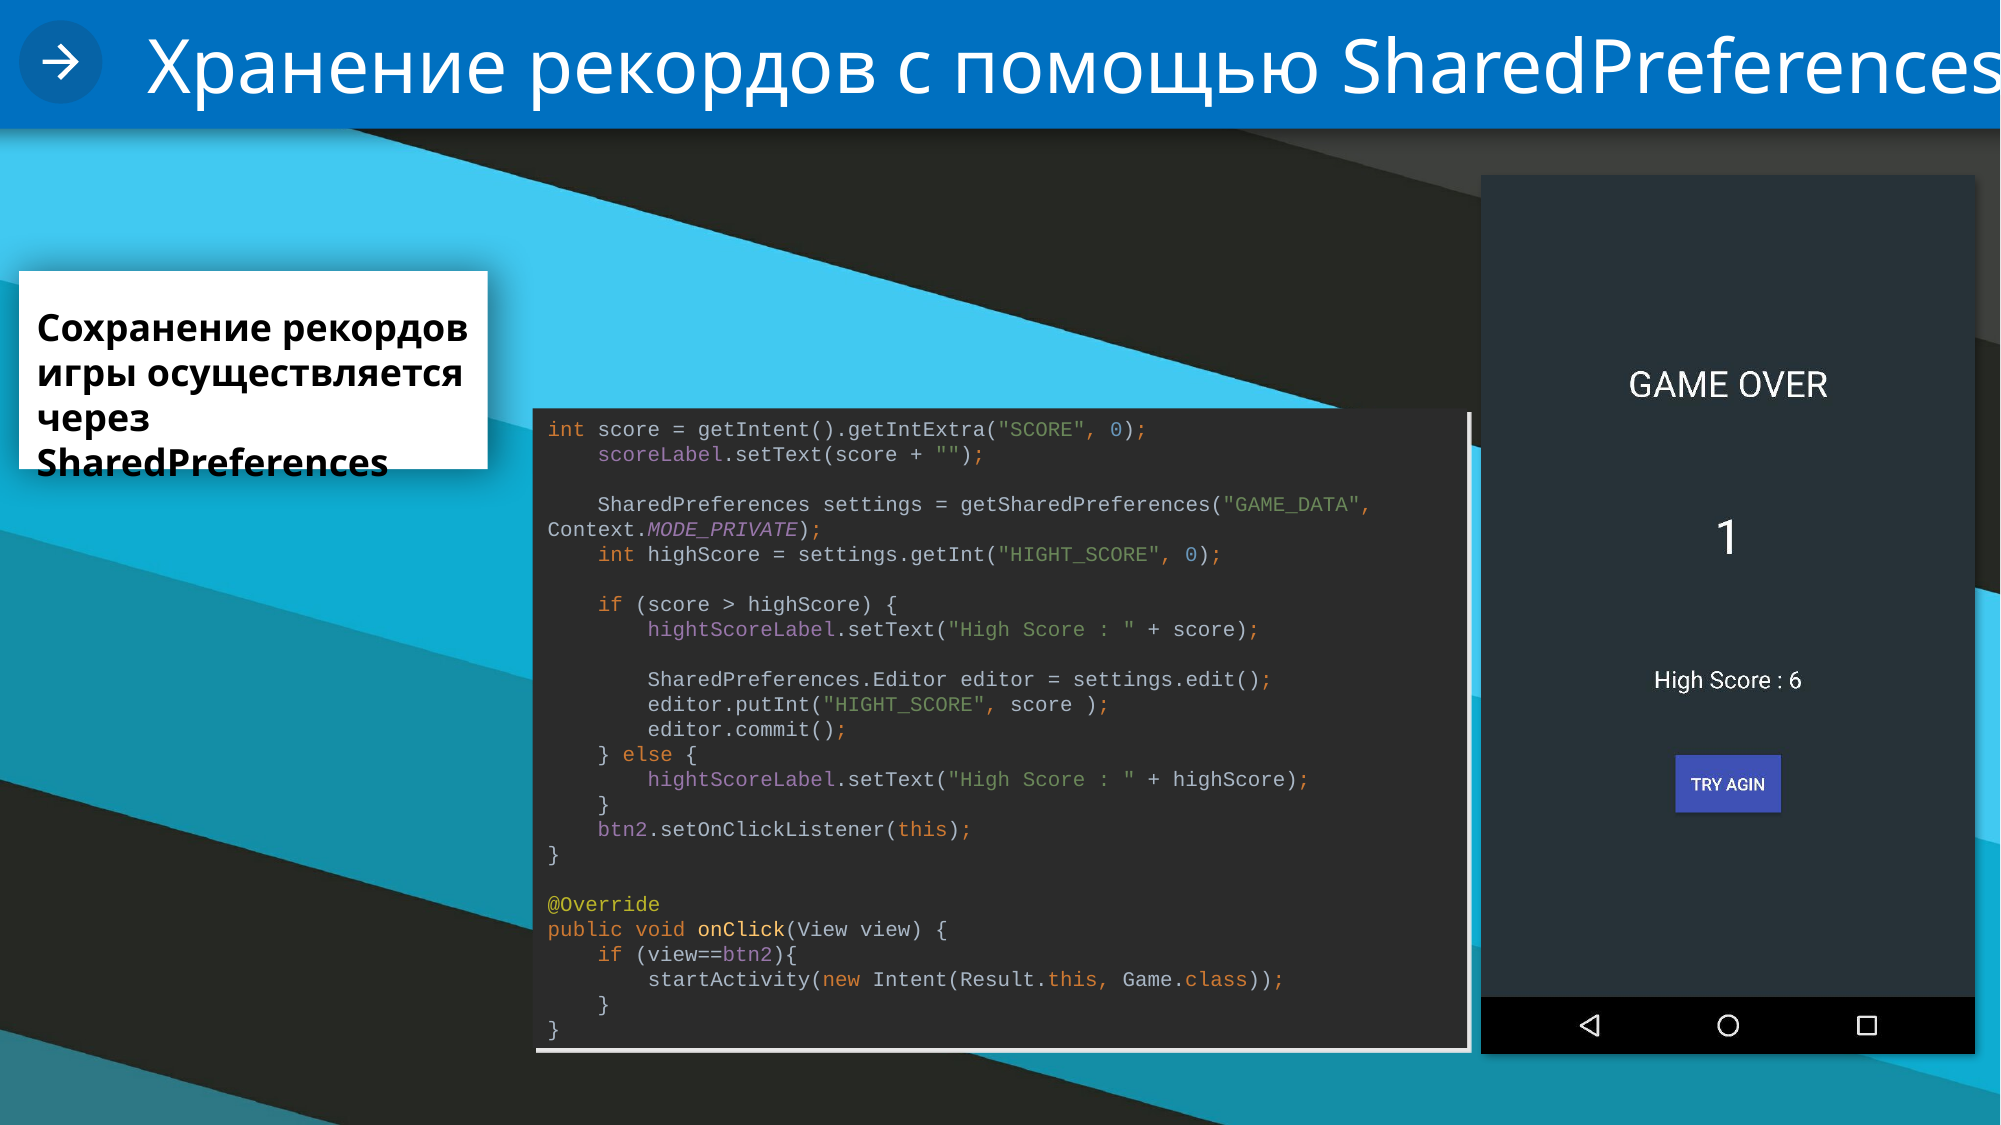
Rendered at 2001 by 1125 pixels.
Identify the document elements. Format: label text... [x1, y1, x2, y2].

text_box Сохранение рекордов игры осуществляется через SharedPreferences [21, 296, 496, 557]
text_box Хранение рекордов с помощью SharedPreferences [132, 11, 2000, 206]
text_box [0, 0, 2000, 130]
text_box int score = getIntent().getIntExtra("SCORE", 0); scoreLabel.setText(score + ""); SharedPreferences settings = getSharedPreferences("GAME_DATA", Context.MODE_PRIVATE); int highScore = settings.getInt("HIGHT_SCORE", 0); if (score > highScore) { hightScoreLabel.setText("High Score : " + score); SharedPreferences.Editor editor = settings.edit(); editor.putInt("HIGHT_SCORE", score ); editor.commit(); } else { hightScoreLabel.setText("High Score : " + highScore); } btn2.setOnClickListener(this); } @Override public void onClick(View view) { if (view==btn2){ startActivity(new Intent(Result.this, Game.class)); } } [532, 408, 1468, 1048]
text_box [18, 270, 489, 470]
picture [502, 424, 514, 430]
text_box [18, 18, 104, 105]
picture [0, 0, 2001, 1125]
